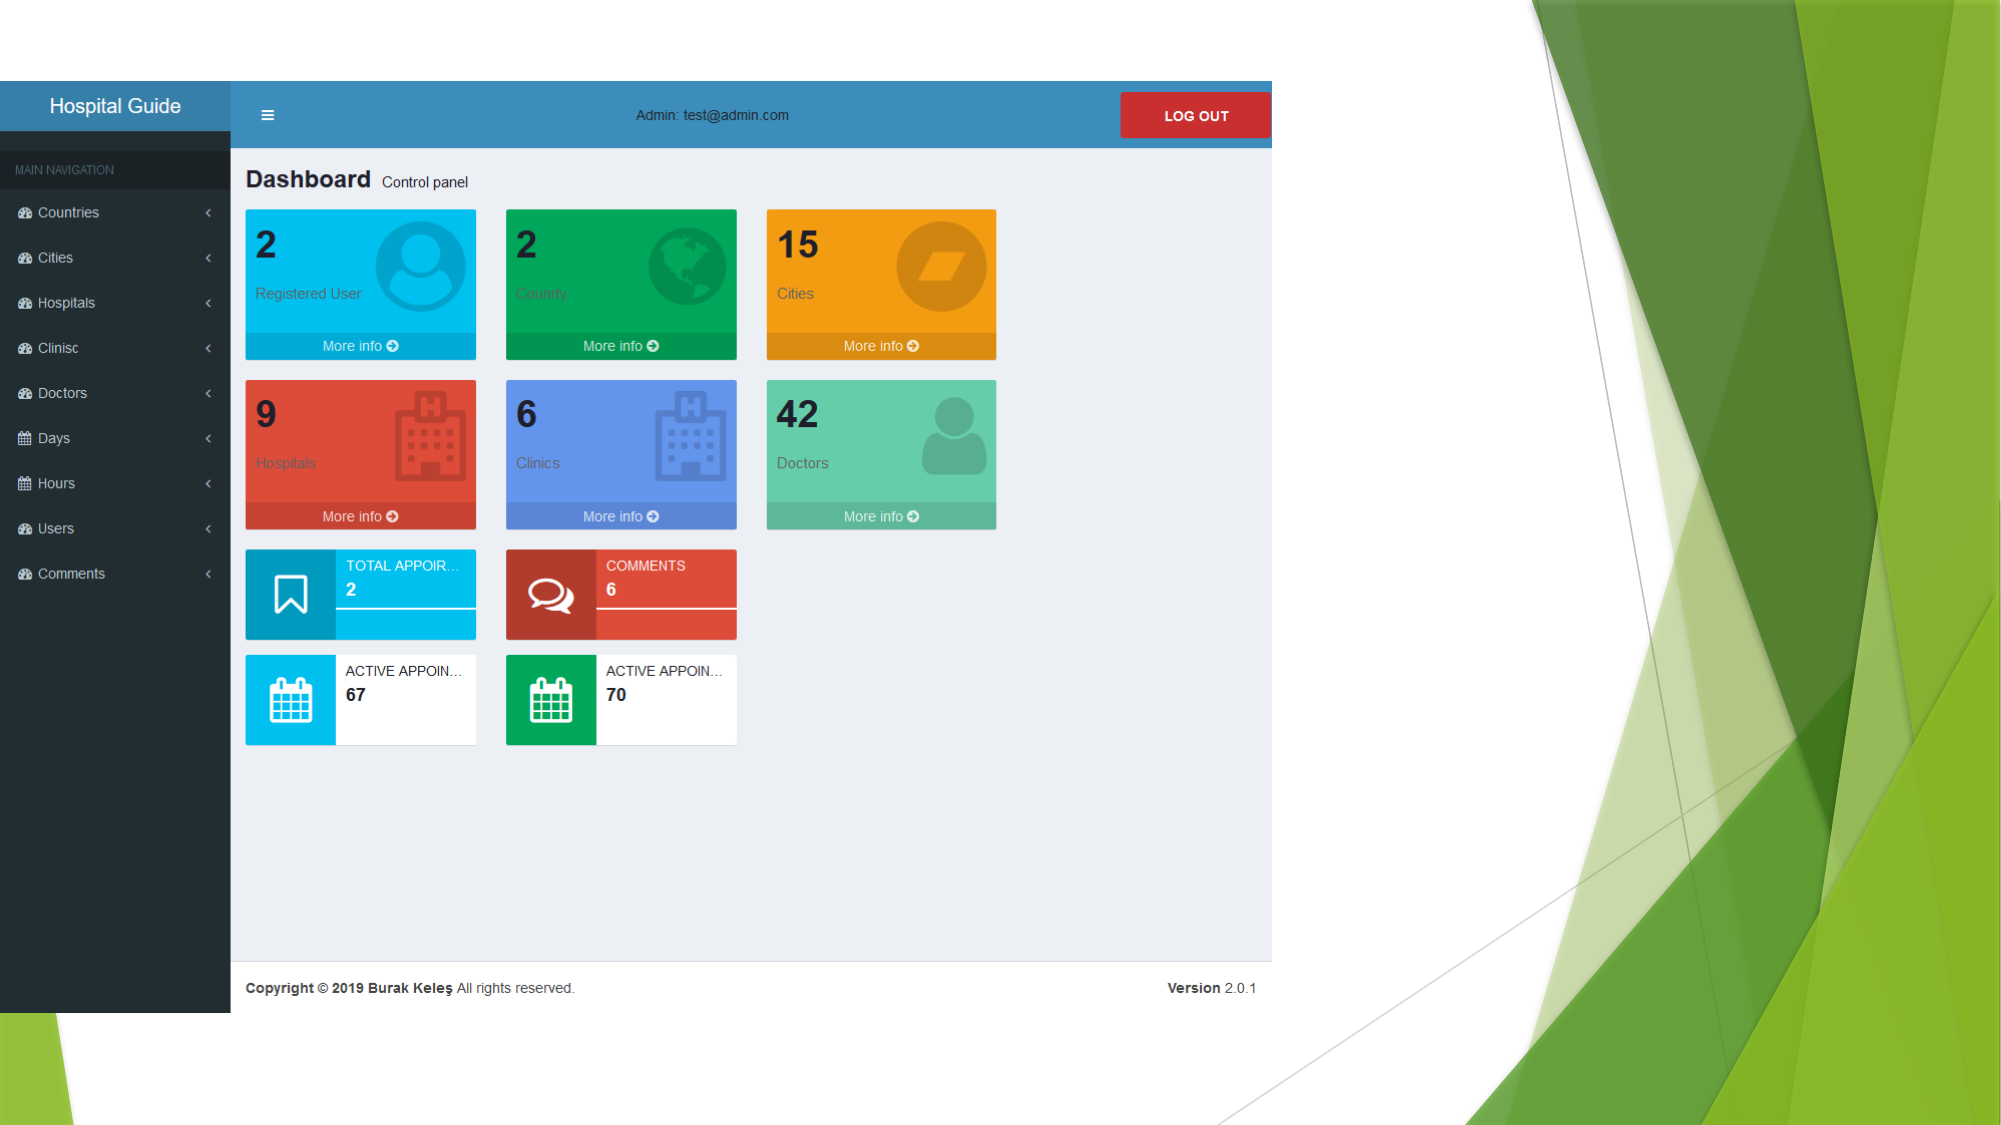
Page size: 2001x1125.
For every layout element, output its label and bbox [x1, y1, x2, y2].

text_box [1295, 104, 1970, 944]
list [0, 81, 1272, 1014]
